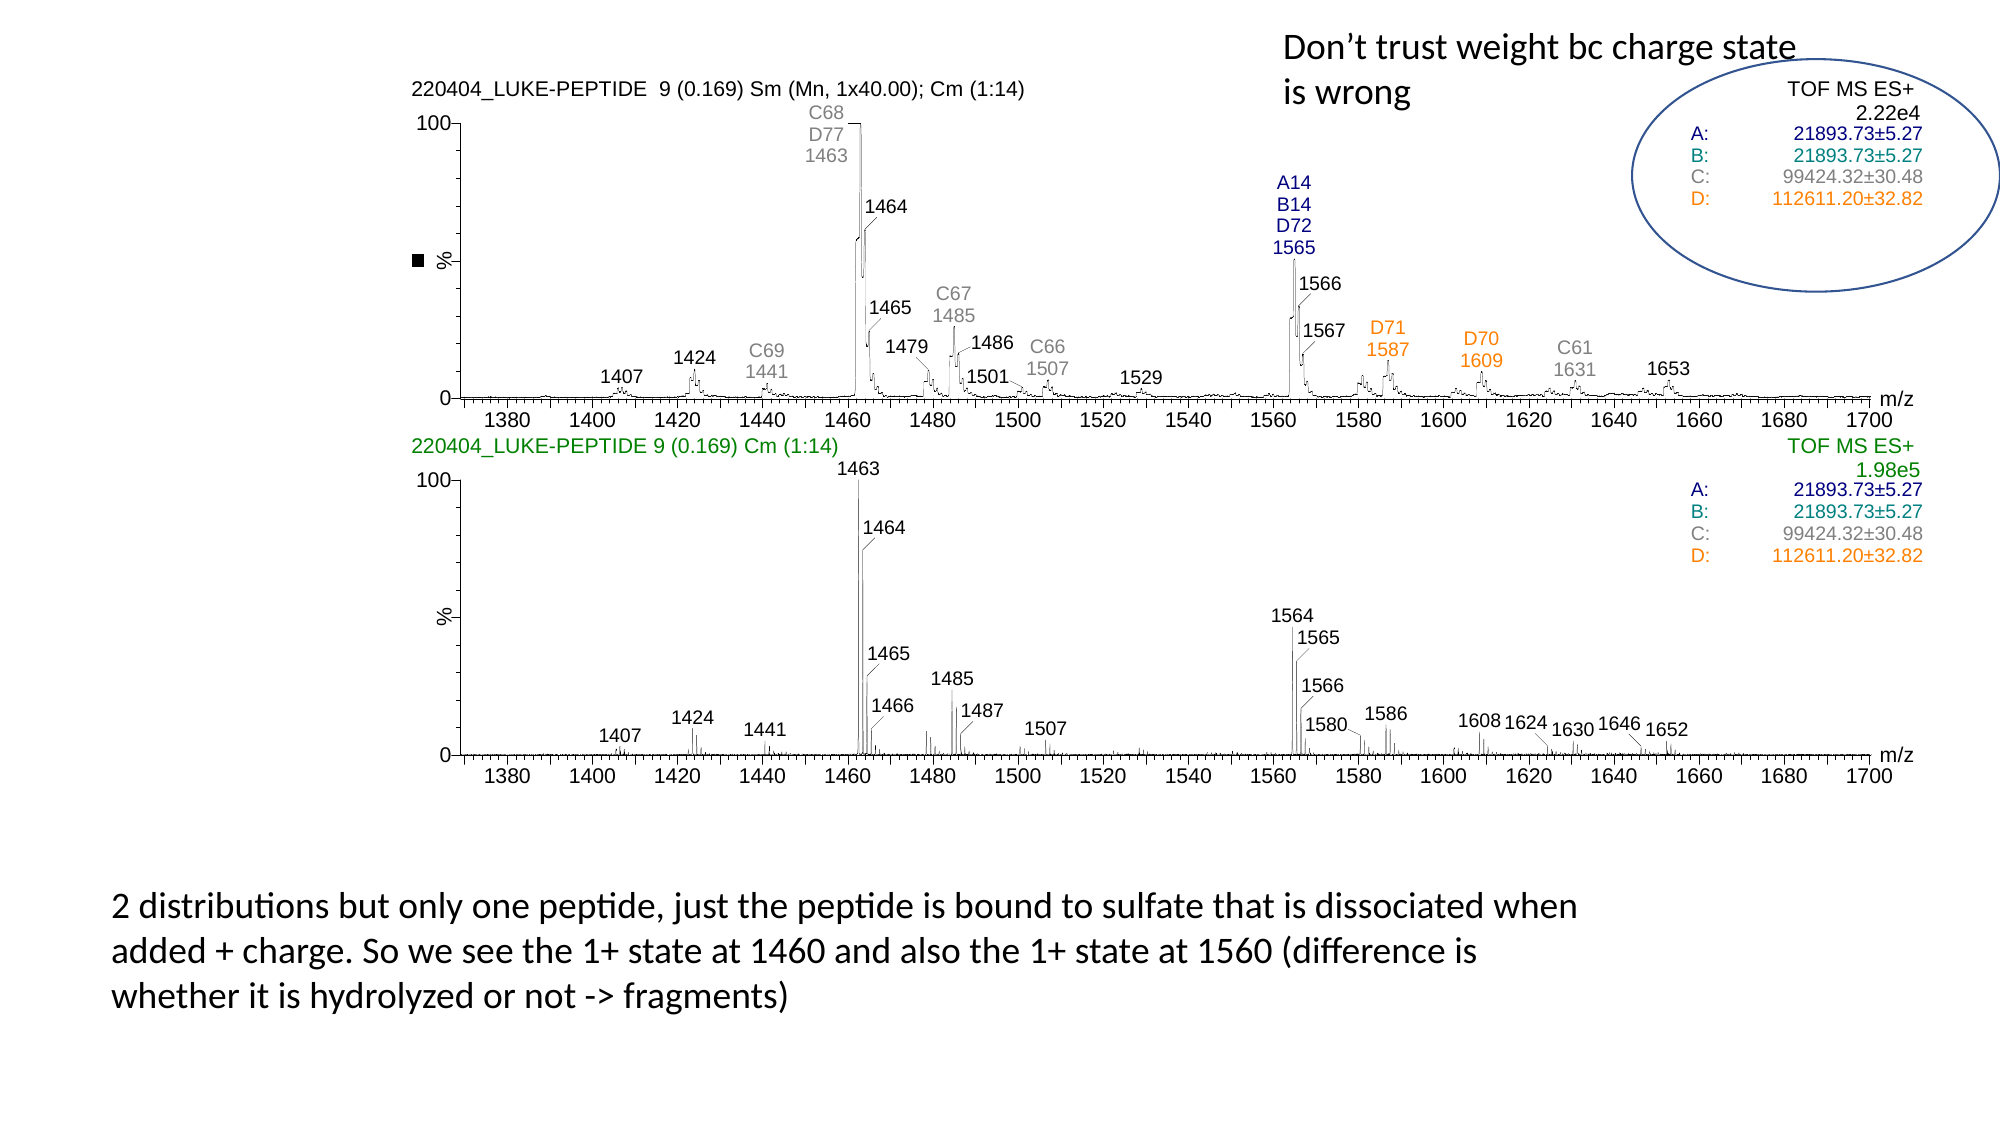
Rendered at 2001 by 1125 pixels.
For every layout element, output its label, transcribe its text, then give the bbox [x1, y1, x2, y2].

text_box 2 distributions but only one peptide, just the peptide is bound to sulfate that is dissociated when added + charge. So we see the 1+ state at 1460 and also the 1+ state at 1560 (difference is whether it is hydrolyzed or not -> fragments) [96, 873, 1612, 1024]
text_box [1816, 58, 1912, 75]
text_box [1924, 80, 2000, 271]
picture [408, 75, 1924, 789]
text_box Don’t trust weight bc charge state is wrong [1268, 14, 1816, 75]
